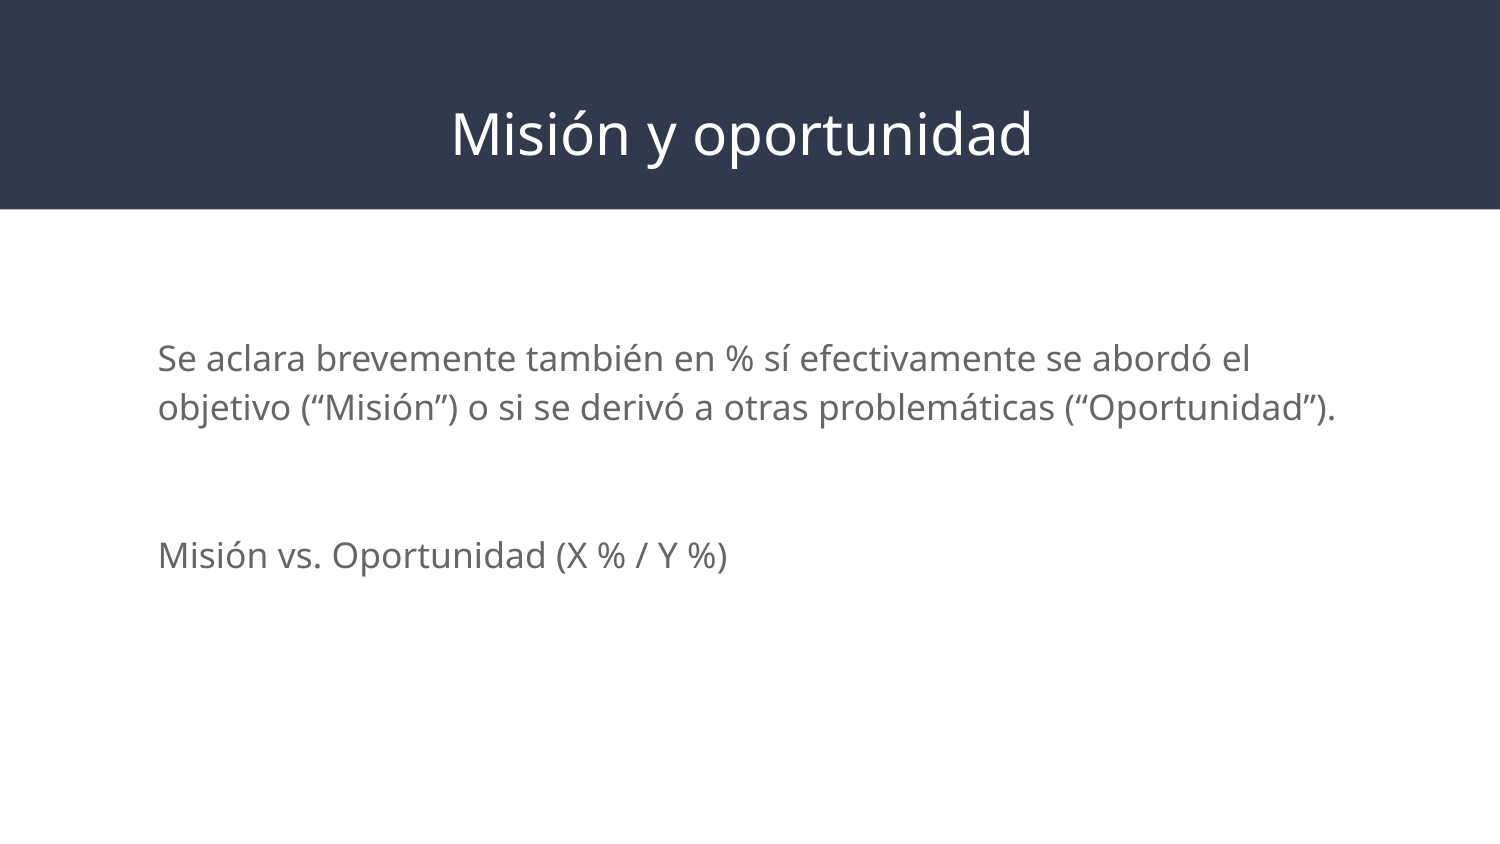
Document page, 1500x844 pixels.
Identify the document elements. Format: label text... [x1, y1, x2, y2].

title Misión y oportunidad [51, 82, 1449, 185]
list Se aclara brevemente también en % sí efectivamente se abordó el objetivo (“Misión”) o si se derivó a otras problemáticas (“Oportunidad”). Misión vs. Oportunidad (X % / Y %) [142, 314, 1358, 810]
